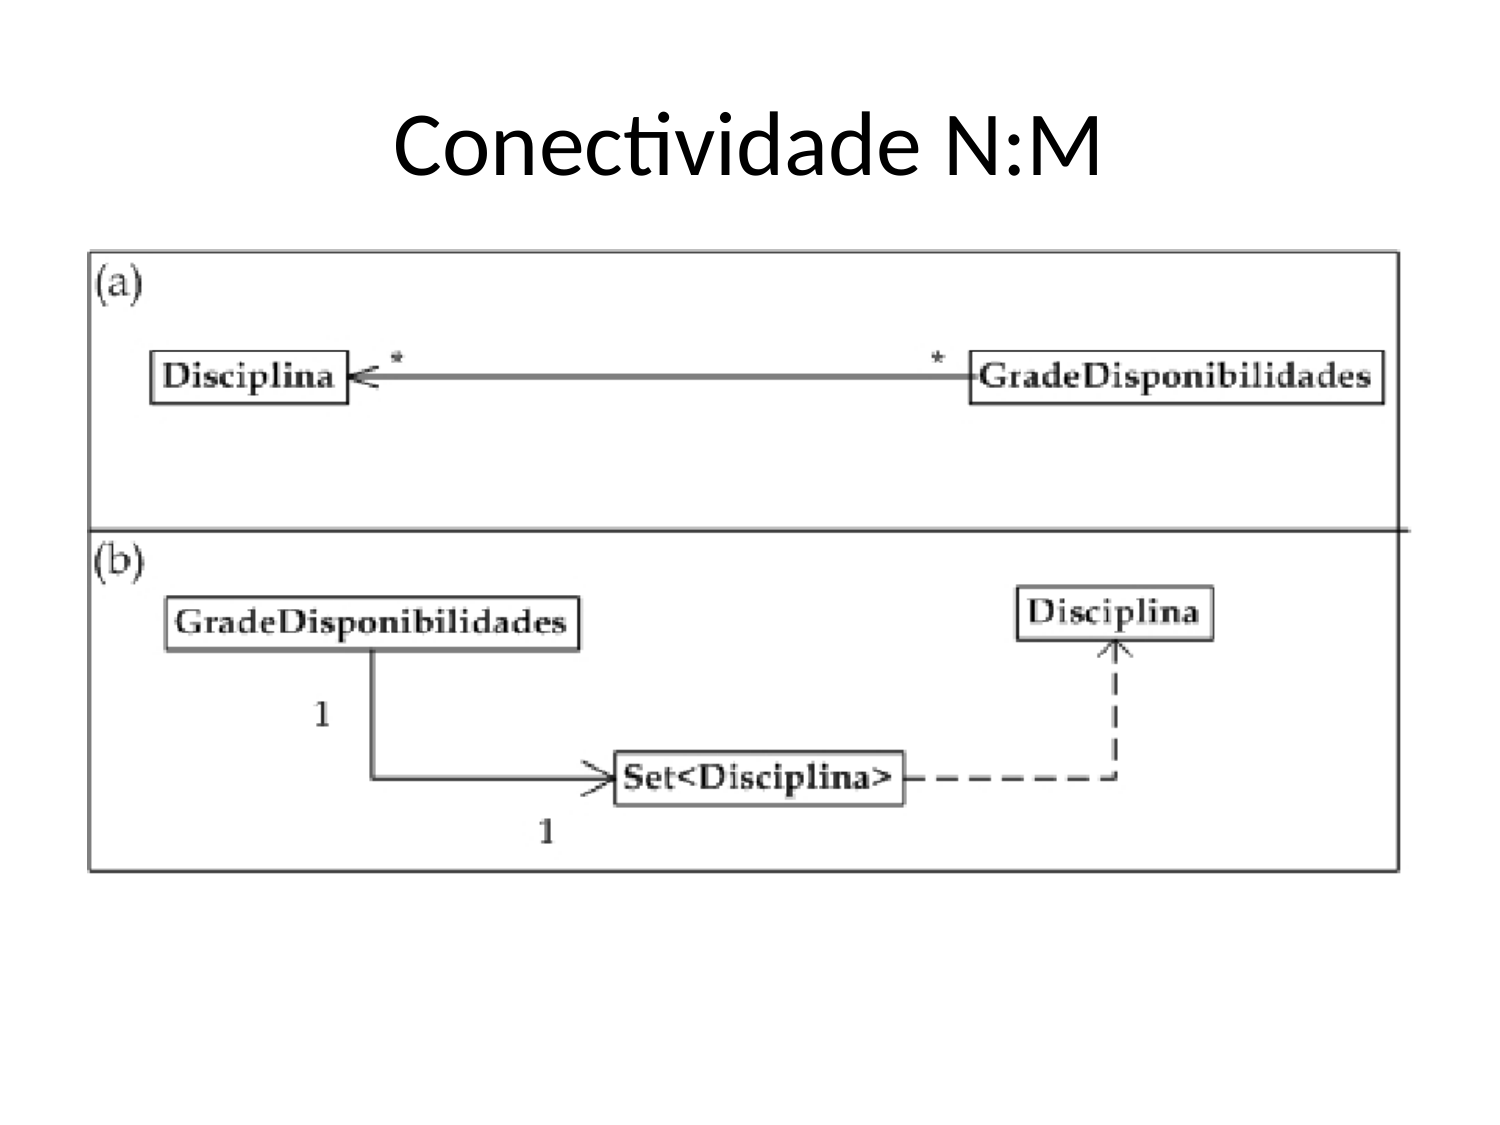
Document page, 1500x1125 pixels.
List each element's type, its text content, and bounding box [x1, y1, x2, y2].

picture [87, 249, 1413, 875]
title Conectividade N:M [75, 45, 1425, 233]
